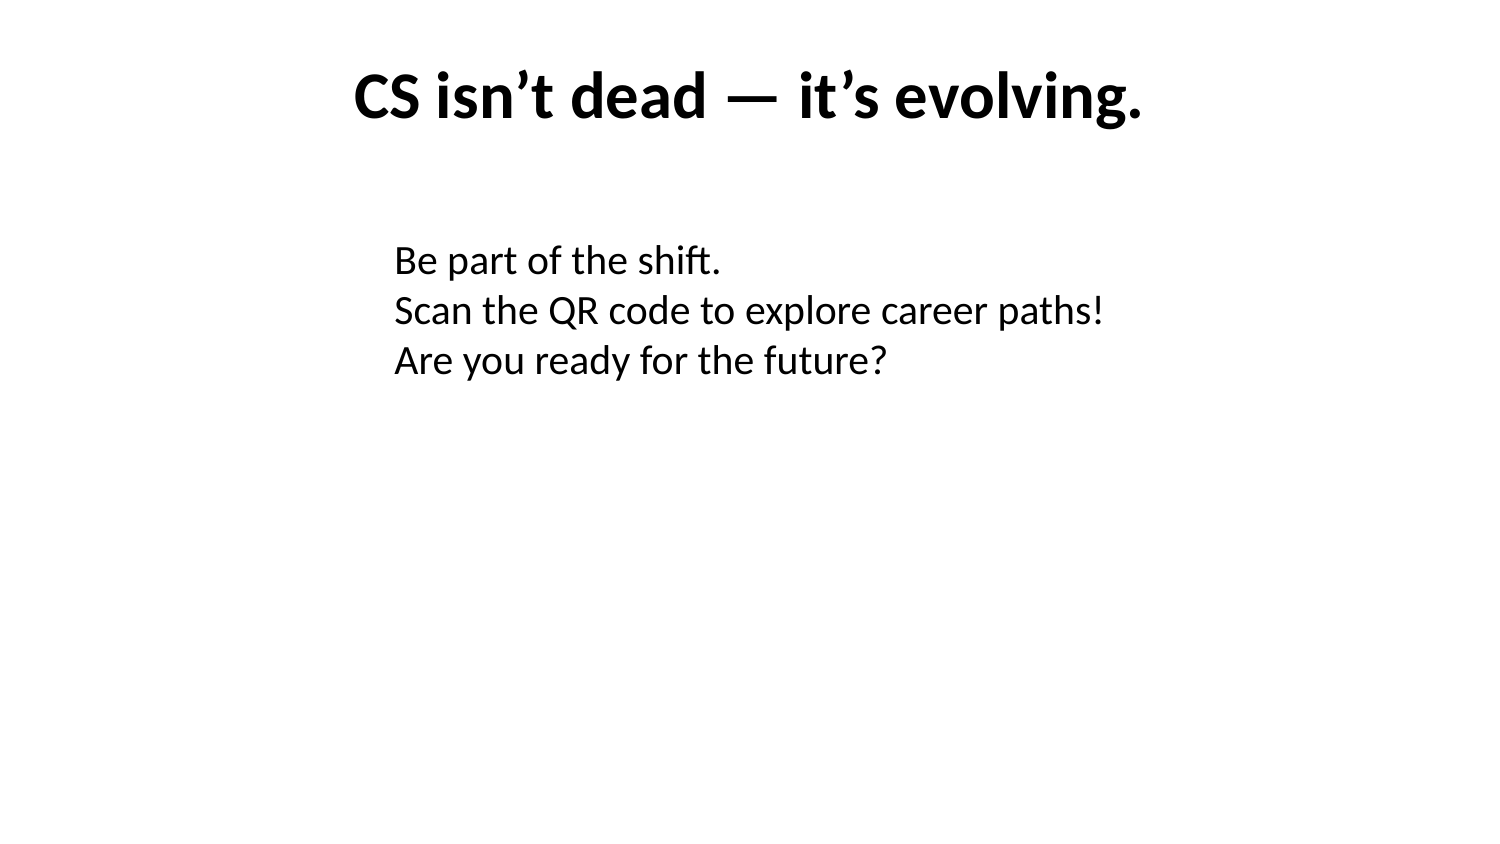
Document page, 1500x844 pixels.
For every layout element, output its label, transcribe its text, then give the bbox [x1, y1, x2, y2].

text_box CS isn’t dead — it’s evolving. [339, 44, 1161, 140]
text_box Be part of the shift. Scan the QR code to explore career paths! Are you ready for the future? [379, 180, 1121, 390]
